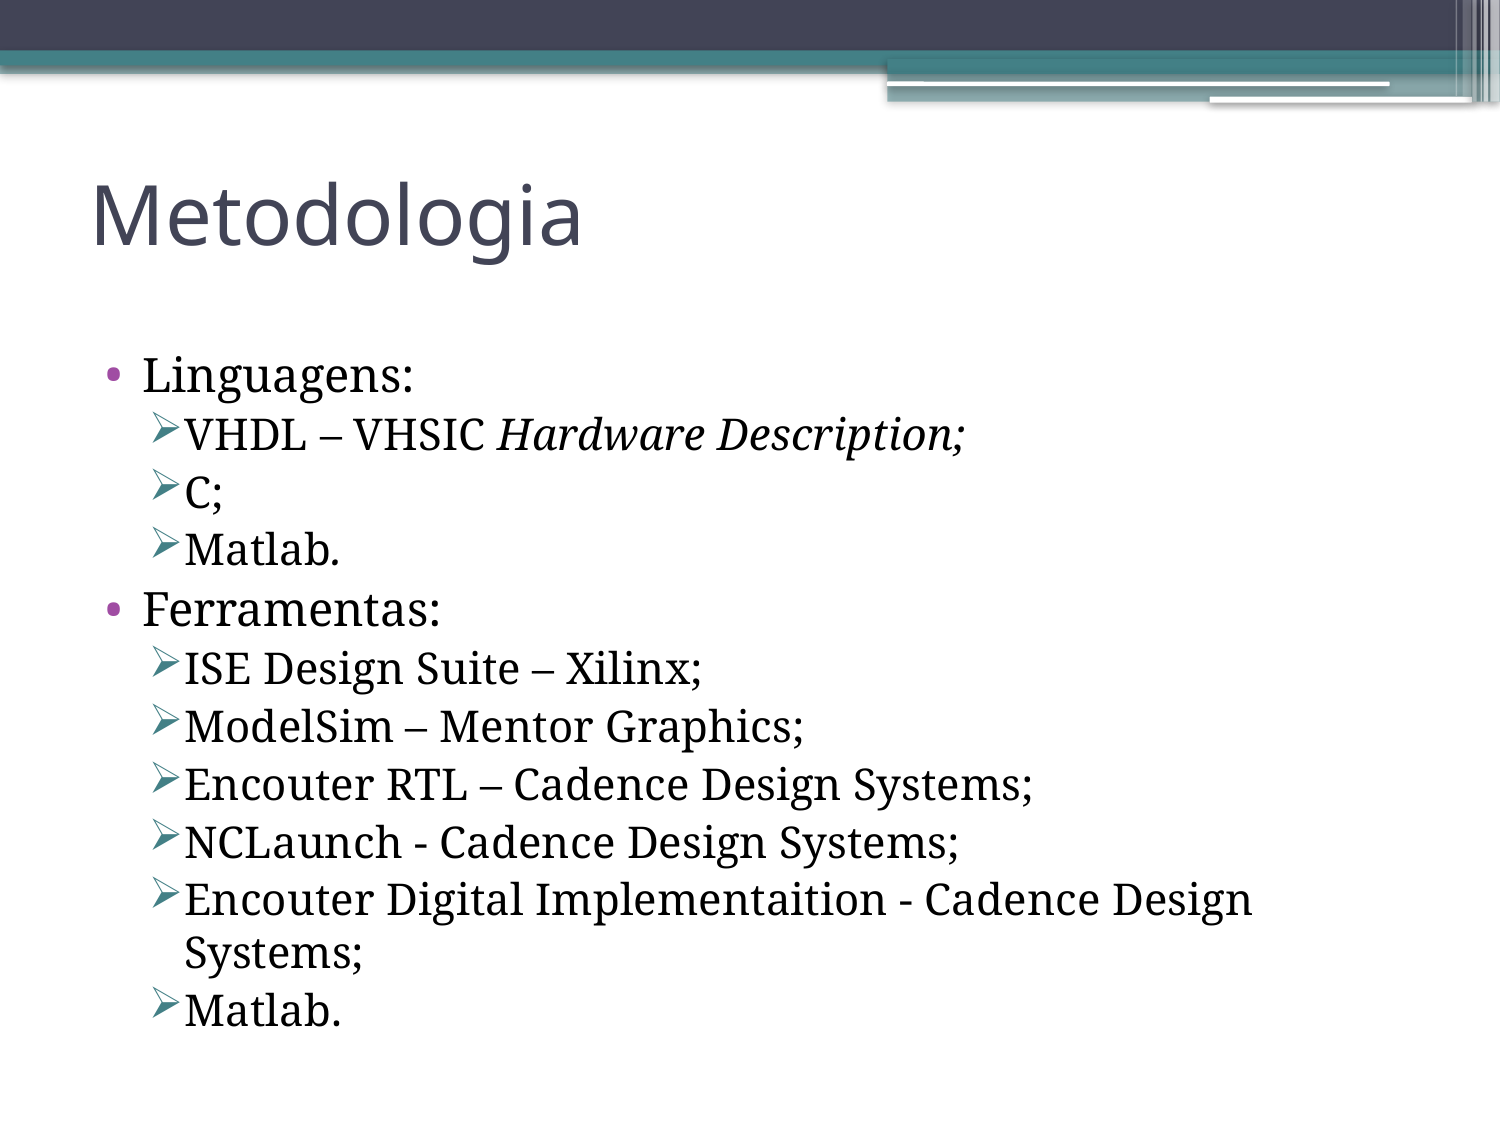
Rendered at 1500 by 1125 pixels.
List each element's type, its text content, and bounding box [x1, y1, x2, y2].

title Metodologia [75, 125, 1425, 300]
list Linguagens: VHDL – VHSIC Hardware Description; C; Matlab. Ferramentas: ISE Design Suite – Xilinx; ModelSim – Mentor Graphics; Encouter RTL – Cadence Design Systems; NCLaunch - Cadence Design Systems; Encouter Digital Implementaition - Cadence Design Systems; Matlab. [75, 337, 1388, 1047]
